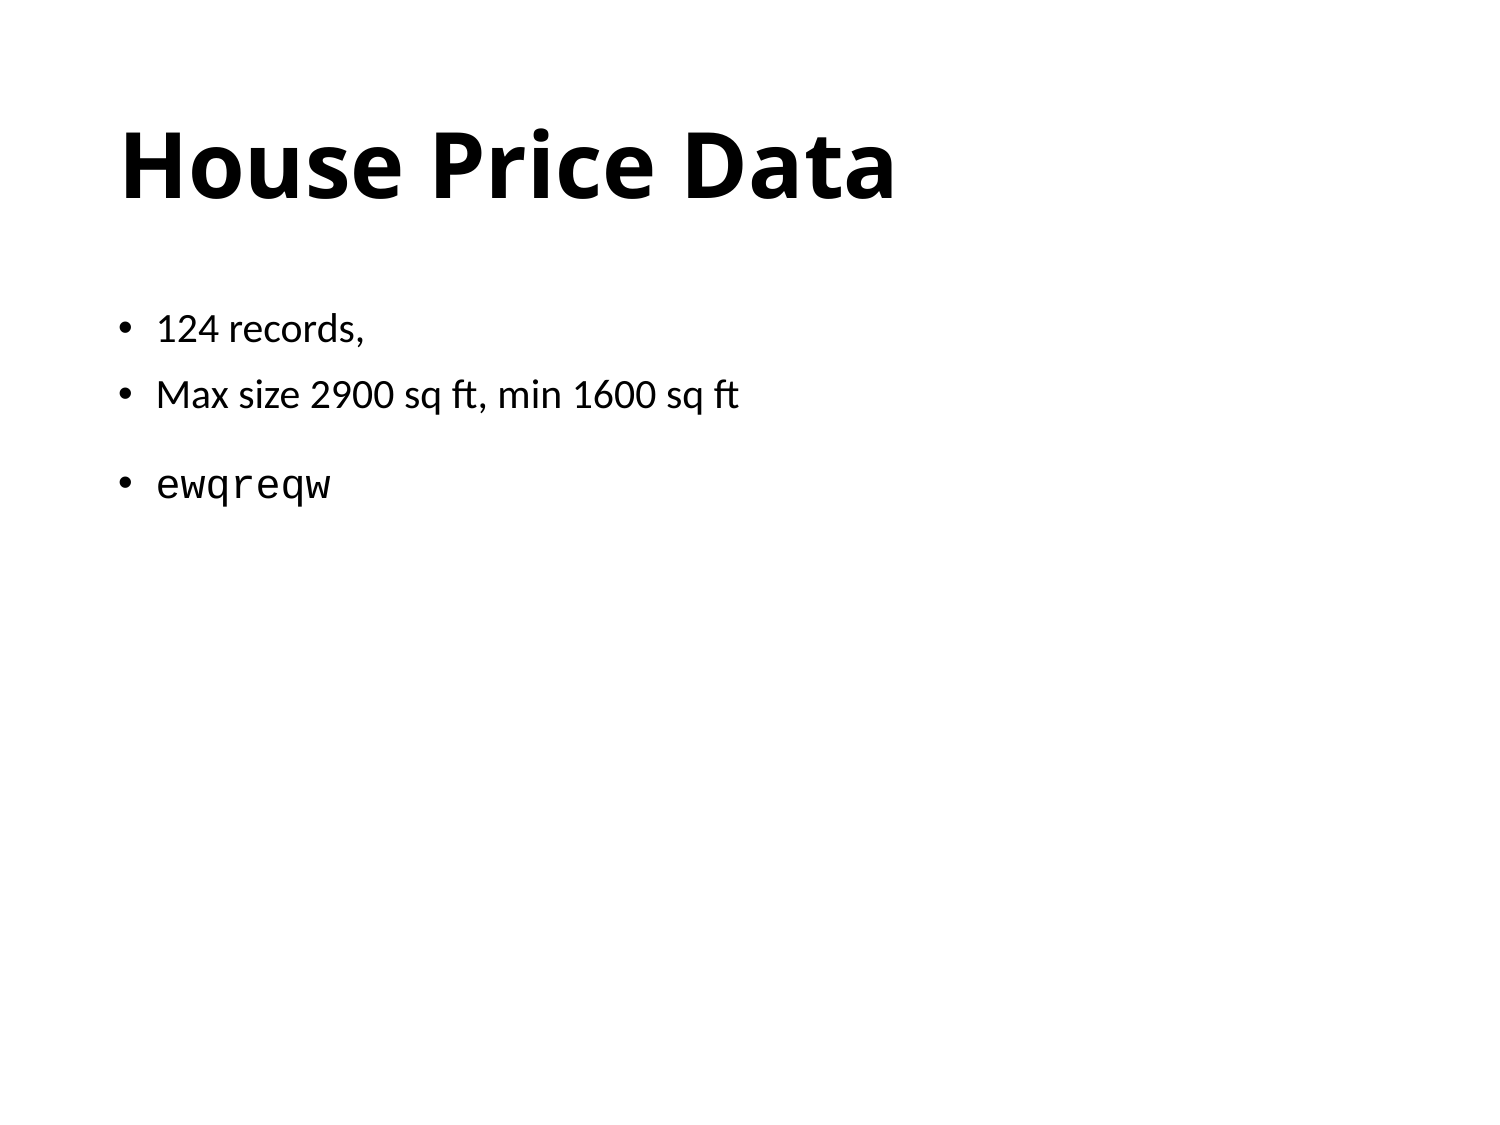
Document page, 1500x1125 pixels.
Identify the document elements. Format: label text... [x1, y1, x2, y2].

list 124 records, Max size 2900 sq ft, min 1600 sq ft [103, 299, 1397, 428]
title House Price Data [103, 59, 1397, 278]
text_box ewqreqw [103, 454, 1397, 1014]
